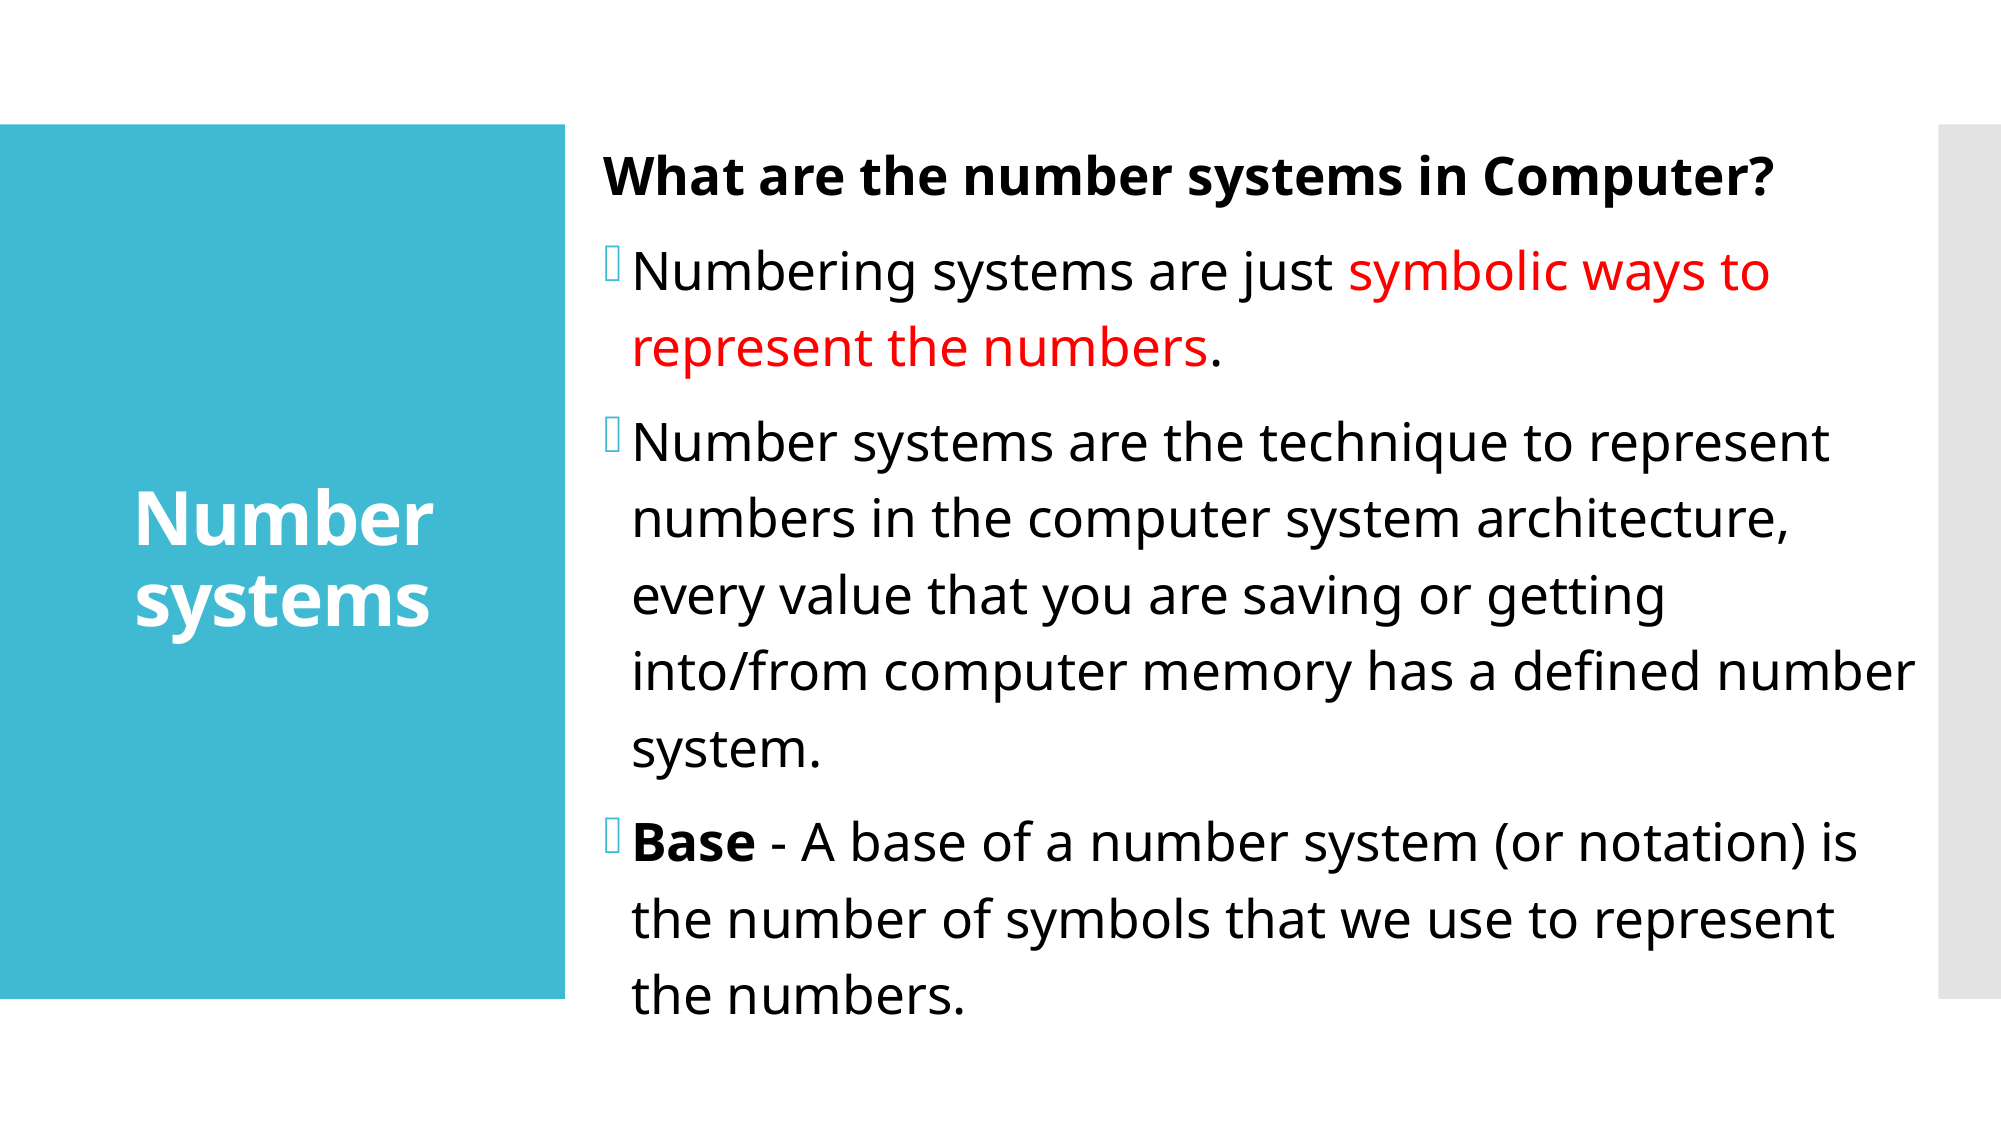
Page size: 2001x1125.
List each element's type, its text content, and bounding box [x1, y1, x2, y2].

title Number systems [41, 184, 525, 940]
list What are the number systems in Computer? Numbering systems are just symbolic ways to represent the numbers. Number systems are the technique to represent numbers in the computer system architecture, every value that you are saving or getting into/from computer memory has a defined number system. Base - A base of a number system (or notation) is the number of symbols that we use to represent the numbers. [588, 53, 1933, 1048]
